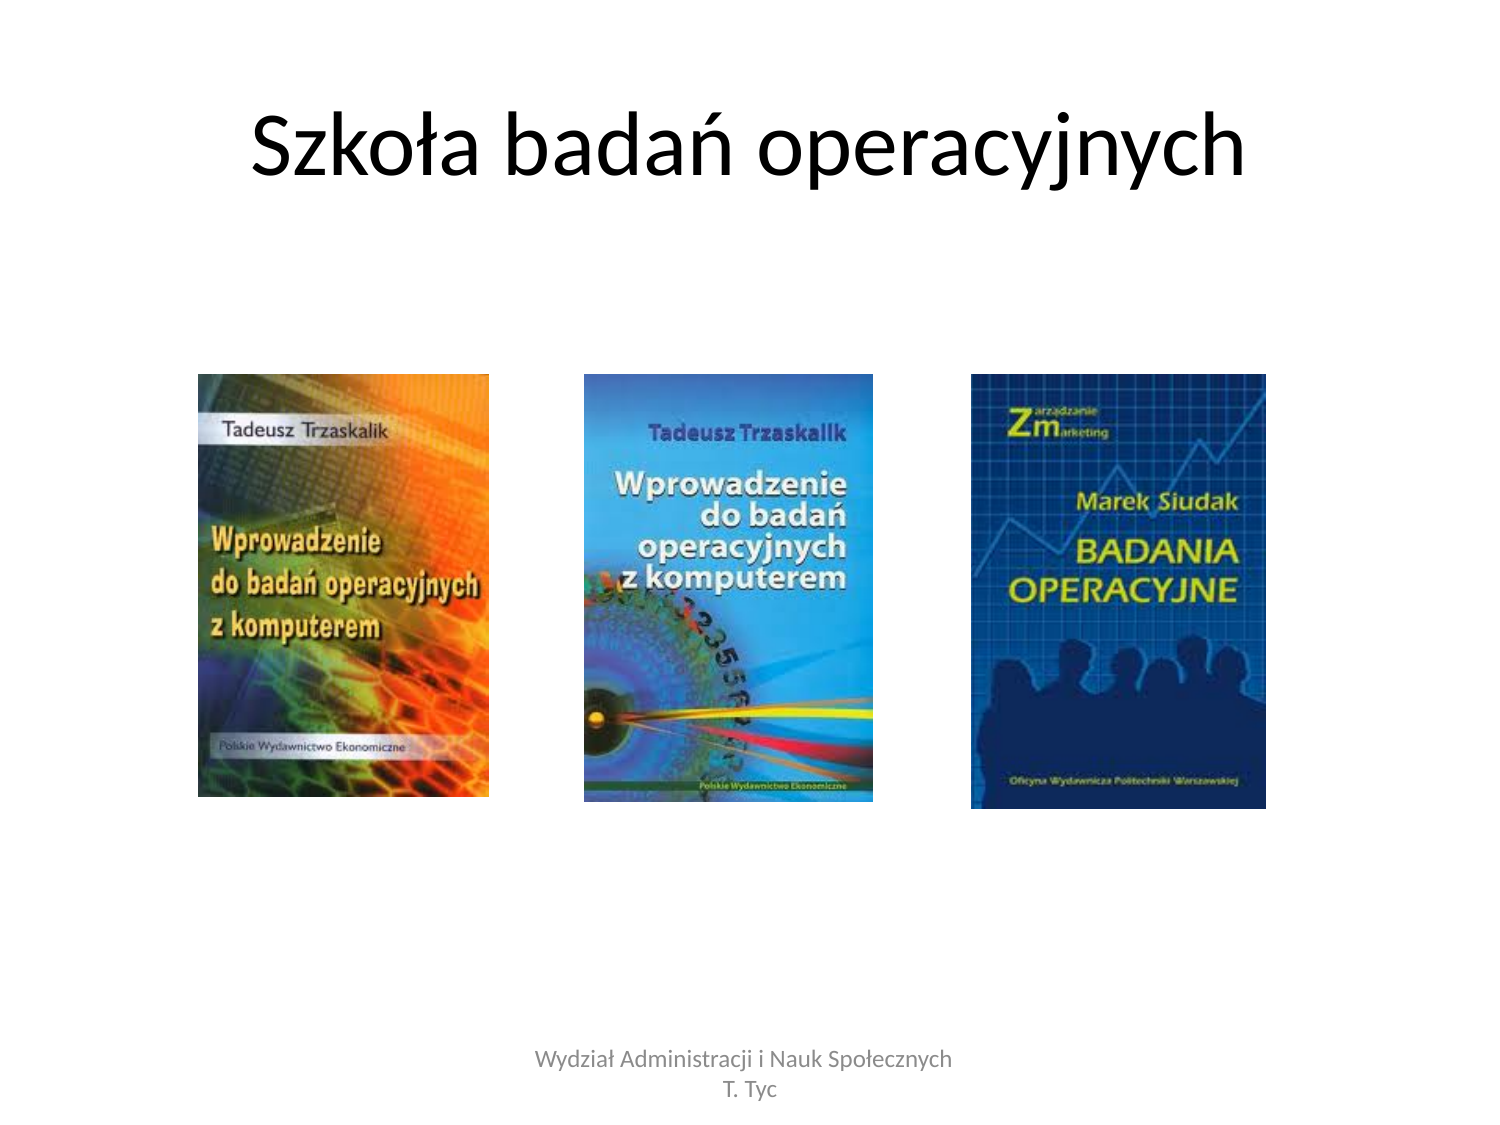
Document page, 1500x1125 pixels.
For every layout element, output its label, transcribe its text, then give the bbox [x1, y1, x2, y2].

picture [971, 374, 1266, 809]
picture [584, 374, 873, 802]
footer Wydział Administracji i Nauk Społecznych T. Tyc [512, 1042, 988, 1103]
title Szkoła badań operacyjnych [74, 44, 1426, 233]
picture [197, 374, 490, 798]
